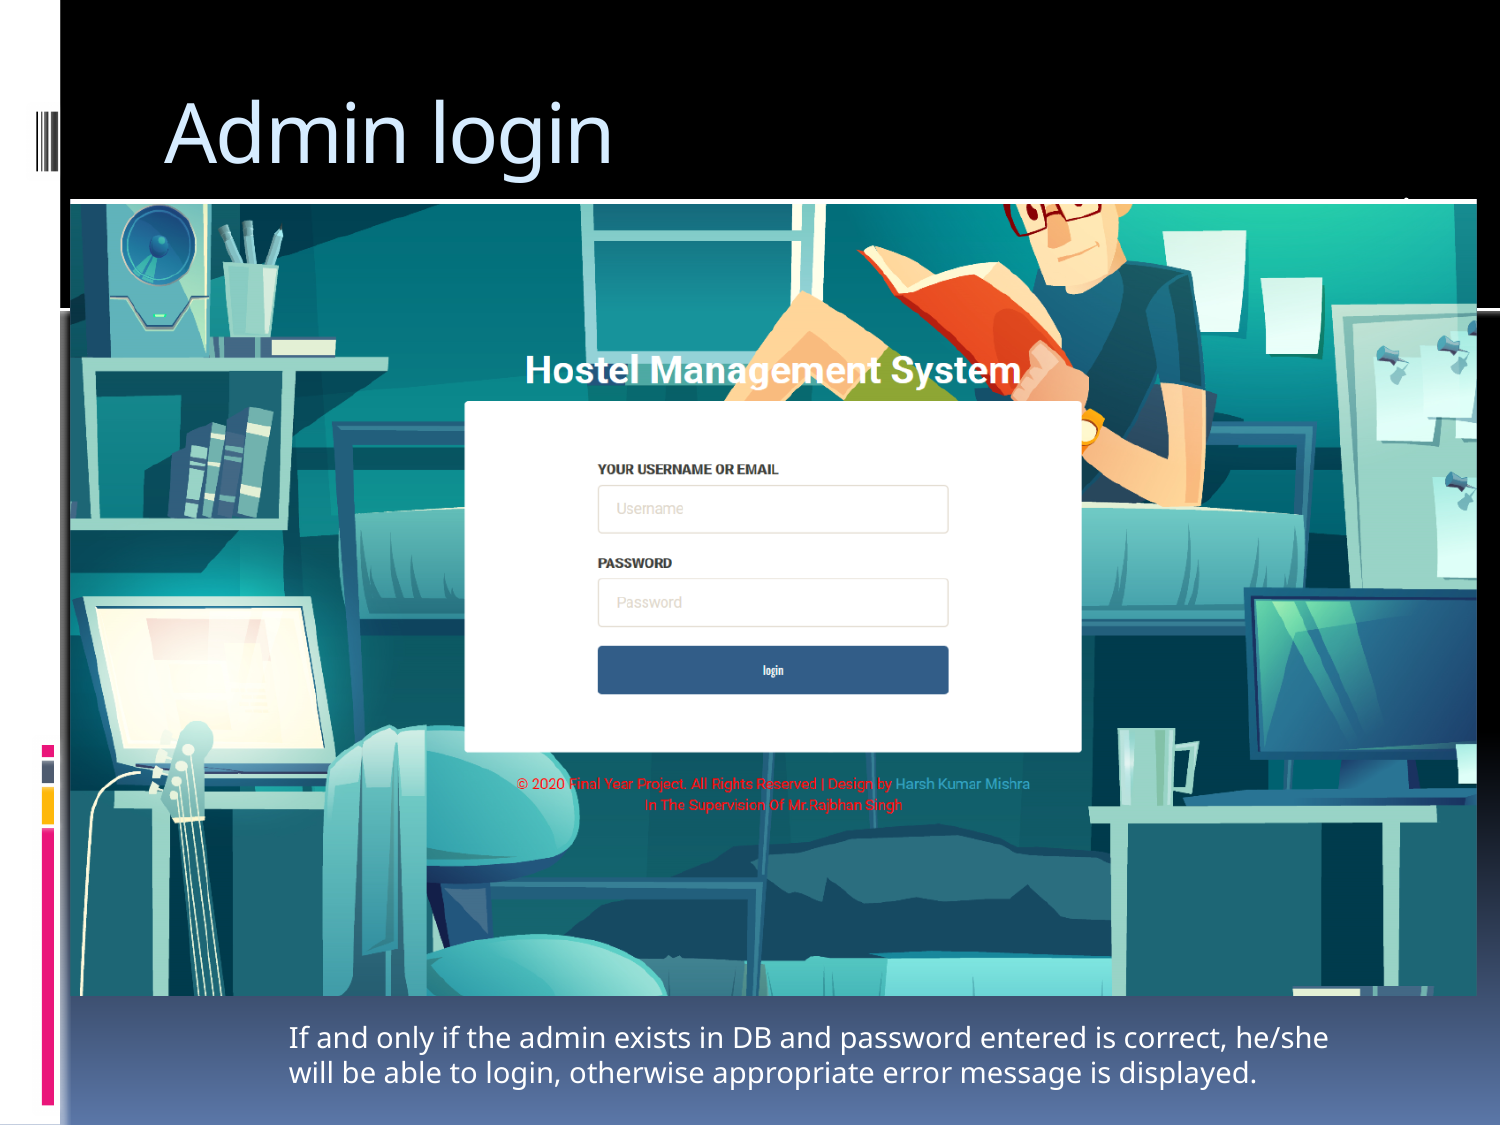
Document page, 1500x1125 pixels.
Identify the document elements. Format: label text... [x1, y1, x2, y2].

list If and only if the admin exists in DB and password entered is correct, he/she will be able to login, otherwise appropriate error message is displayed. [269, 1012, 1395, 1125]
picture [69, 198, 1478, 997]
title Admin login [150, 72, 1275, 188]
